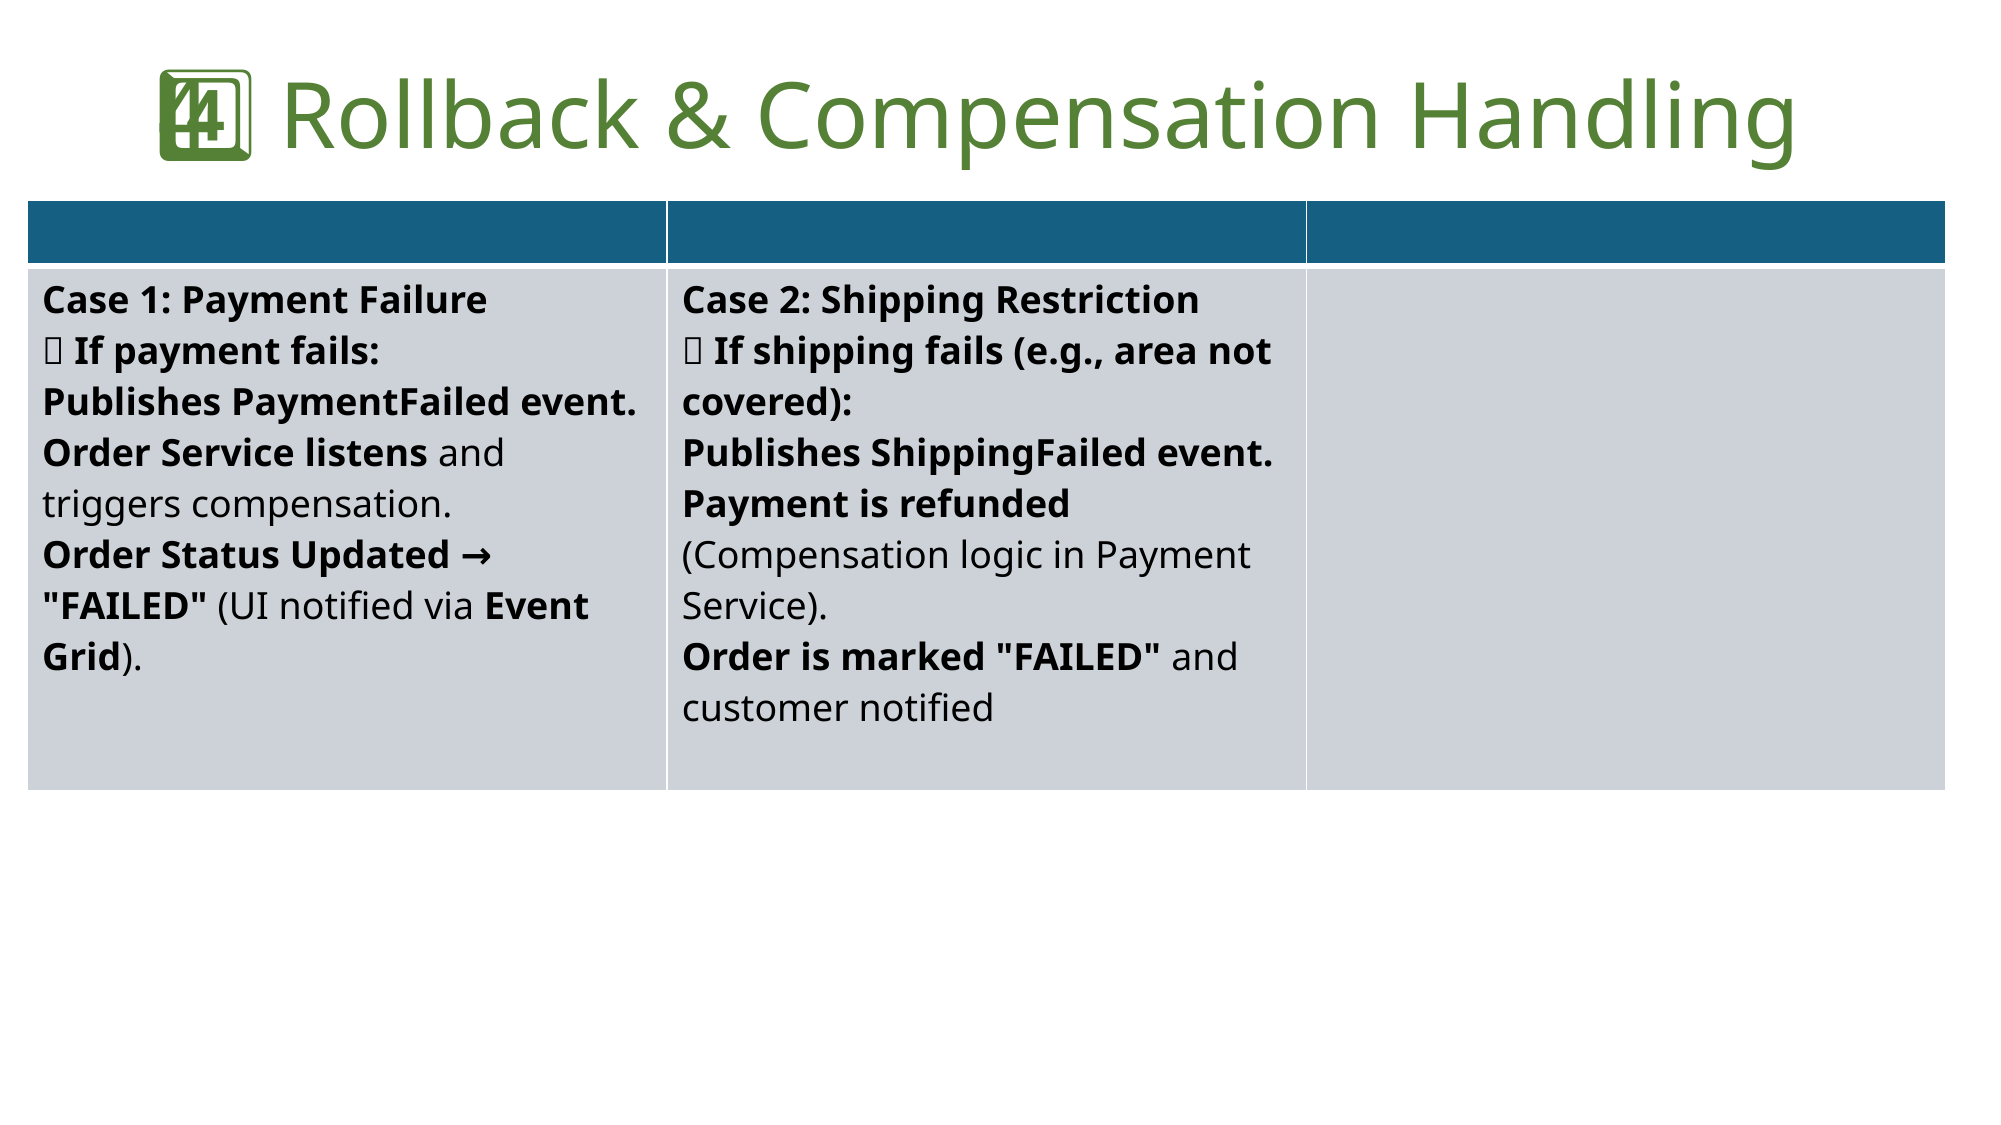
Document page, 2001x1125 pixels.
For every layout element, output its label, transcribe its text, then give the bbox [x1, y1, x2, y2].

table_header [1307, 201, 1945, 263]
title 4️⃣ Rollback & Compensation Handling [137, 37, 1863, 199]
table_cell Case 2: Shipping Restriction 🚨 If shipping fails (e.g., area not covered): Publishes ShippingFailed event. Payment is refunded (Compensation logic in Payment Service). Order is marked "FAILED" and customer notified [668, 269, 1306, 790]
table_cell Case 1: Payment Failure 🚨 If payment fails: Publishes PaymentFailed event. Order Service listens and triggers compensation. Order Status Updated → "FAILED" (UI notified via Event Grid). [28, 269, 666, 790]
table_header [668, 201, 1306, 263]
table_header [28, 201, 666, 263]
table_cell [1307, 269, 1945, 790]
